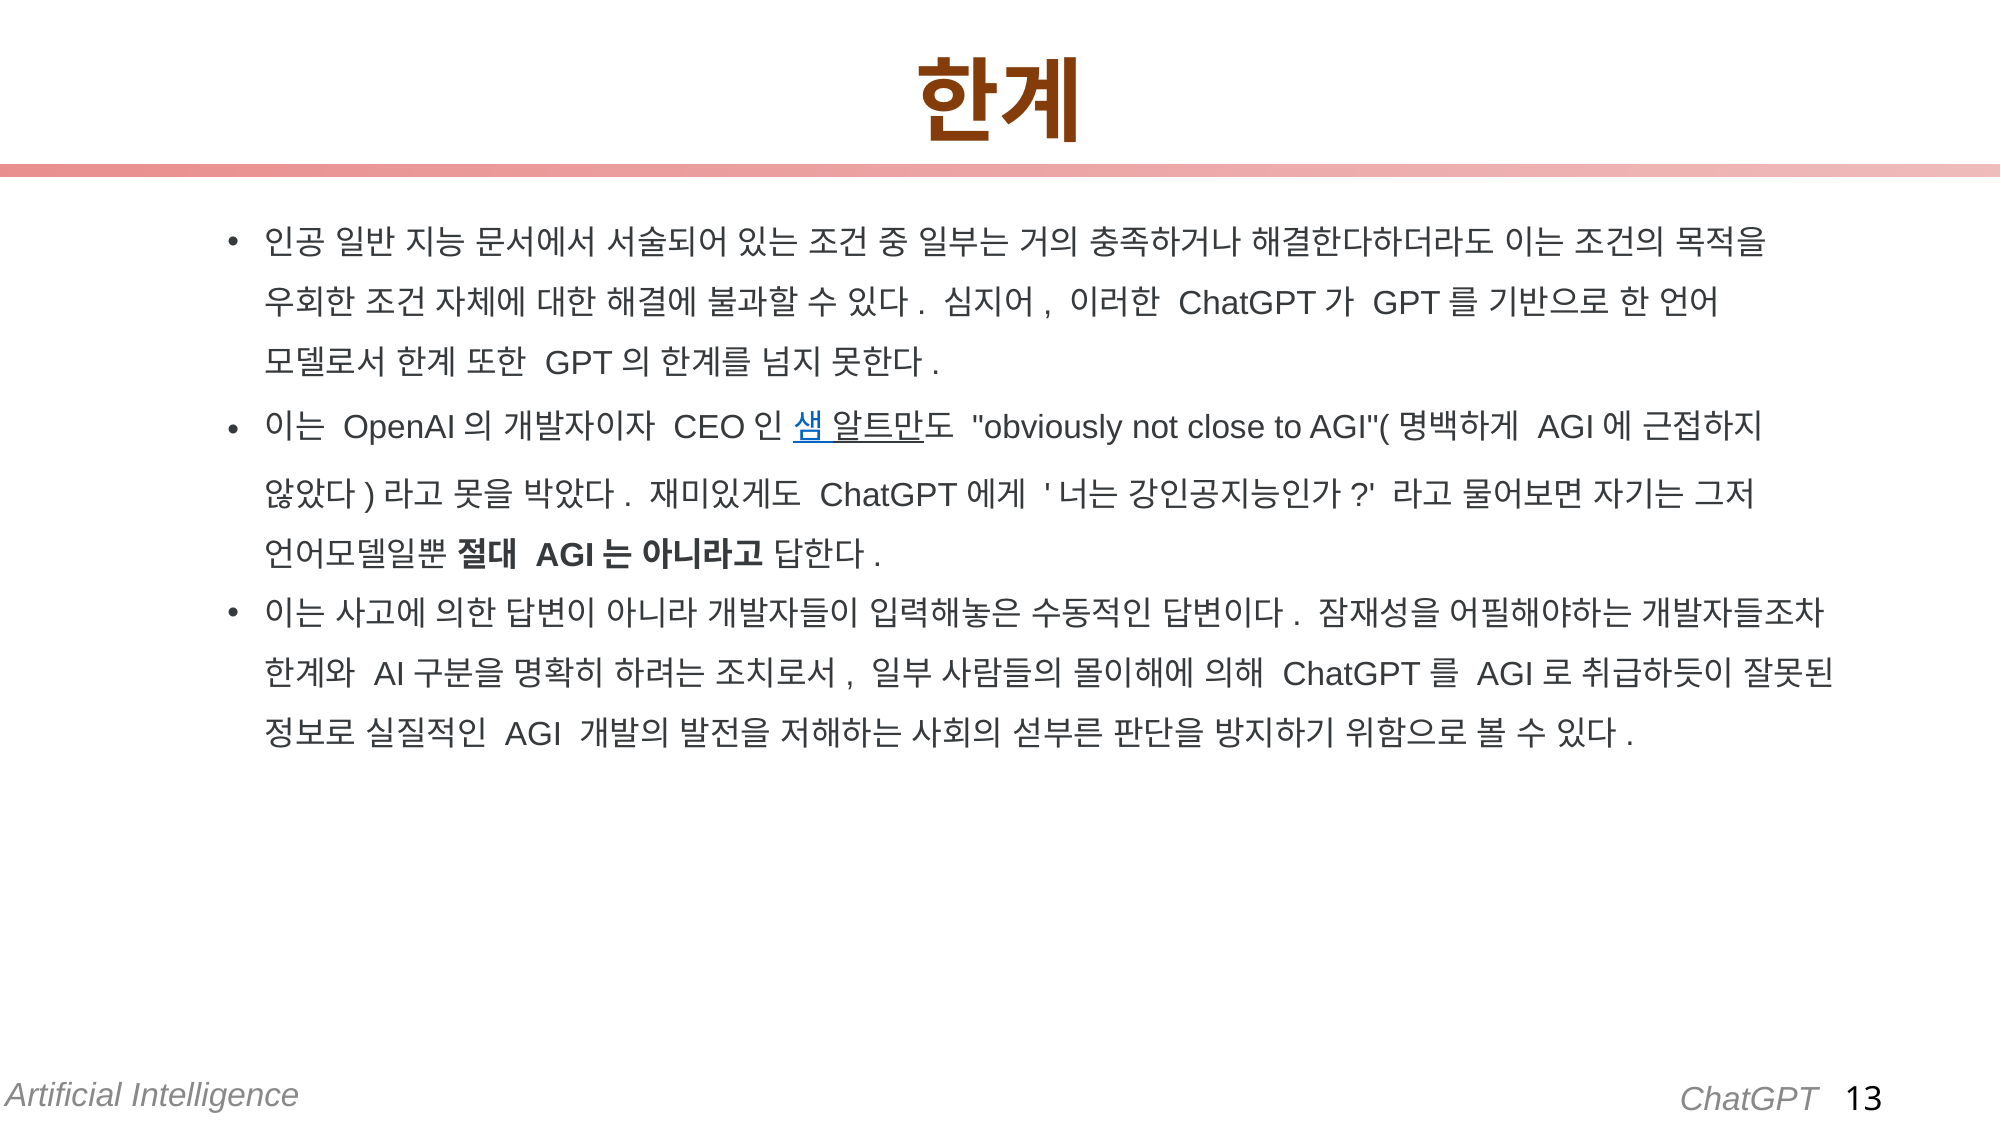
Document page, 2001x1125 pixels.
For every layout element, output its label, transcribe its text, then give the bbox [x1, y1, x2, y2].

title 한계 [137, 59, 1863, 151]
list 인공 일반 지능 문서에서 서술되어 있는 조건 중 일부는 거의 충족하거나 해결한다하더라도 이는 조건의 목적을 우회한 조건 자체에 대한 해결에 불과할 수 있다. 심지어, 이러한 ChatGPT가 GPT를 기반으로 한 언어 모델로서 한계 또한 GPT의 한계를 넘지 못한다. 이는 OpenAI의 개발자이자 CEO인 샘 알트만도 "obviously not close to AGI"(명백하게 AGI에 근접하지 않았다)라고 못을 박았다. 재미있게도 ChatGPT에게 '너는 강인공지능인가?' 라고 물어보면 자기는 그저 언어모델일뿐 절대 AGI는 아니라고 답한다. 이는 사고에 의한 답변이 아니라 개발자들이 입력해놓은 수동적인 답변이다. 잠재성을 어필해야하는 개발자들조차 한계와 AI구분을 명확히 하려는 조치로서, 일부 사람들의 몰이해에 의해 ChatGPT를 AGI로 취급하듯이 잘못된 정보로 실질적인 AGI 개발의 발전을 저해하는 사회의 섣부른 판단을 방지하기 위함으로 볼 수 있다. [137, 194, 1863, 1070]
